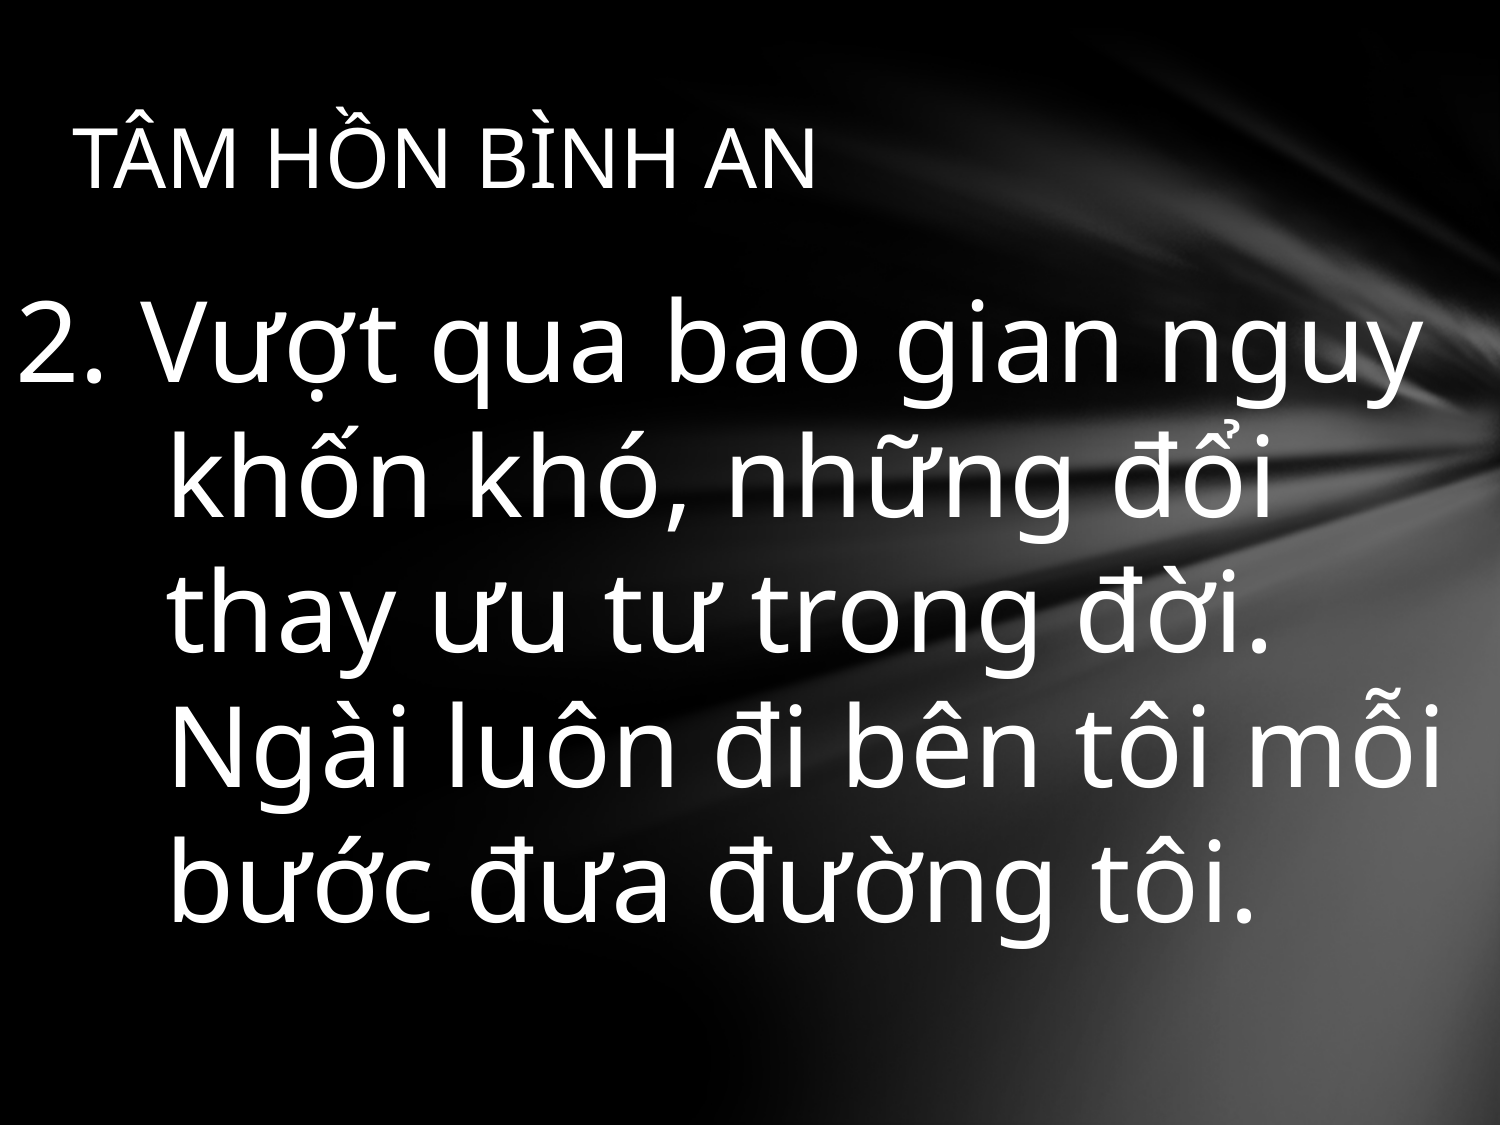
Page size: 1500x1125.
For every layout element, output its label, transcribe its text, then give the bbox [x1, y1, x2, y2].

title TÂM HỒN BÌNH AN [57, 37, 1318, 213]
list 2. Vượt qua bao gian nguy khốn khó, những đổi thay ưu tư trong đời. Ngài luôn đi bên tôi mỗi bước đưa đường tôi. [0, 262, 1500, 1005]
